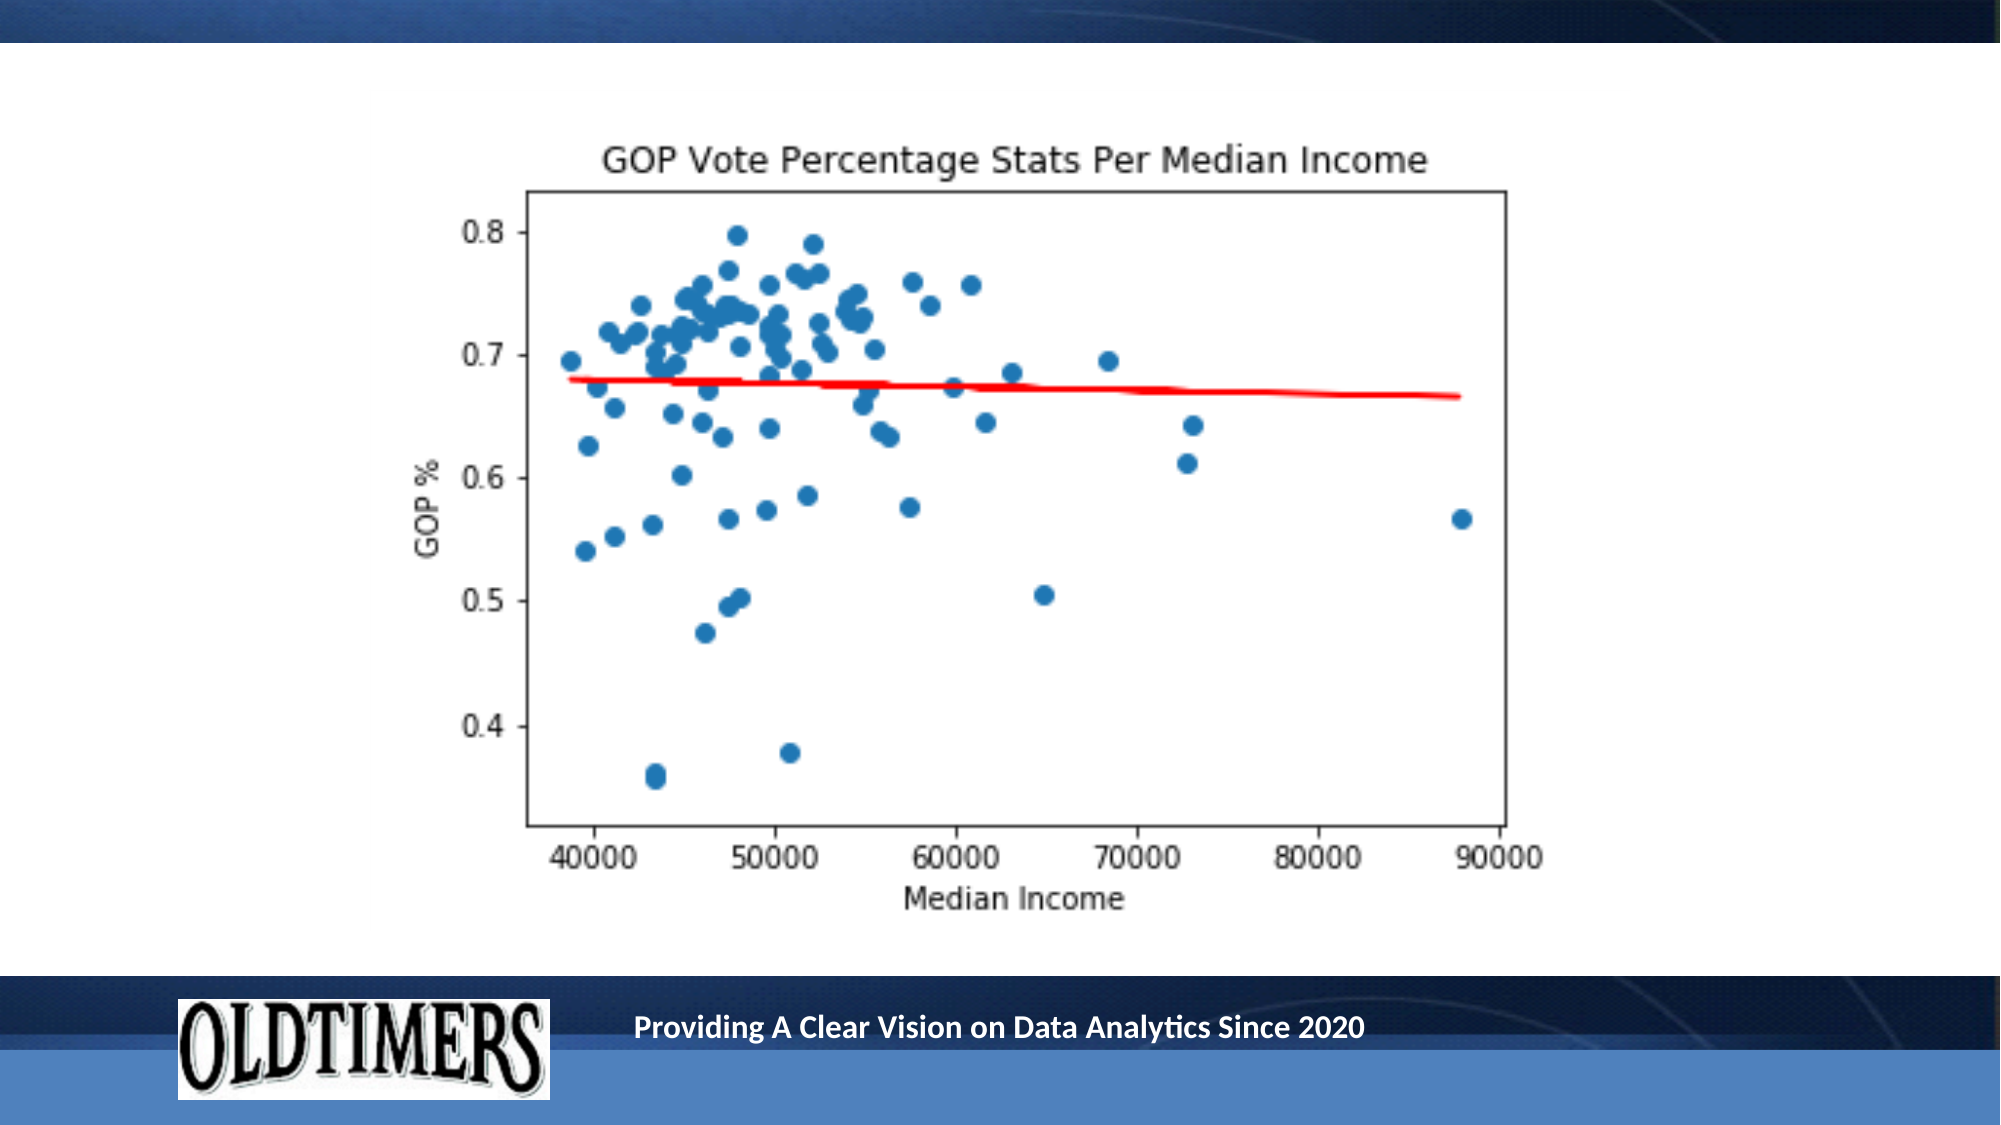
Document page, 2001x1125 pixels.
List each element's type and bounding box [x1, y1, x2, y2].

picture [0, 0, 2000, 43]
picture [0, 976, 2000, 1100]
picture [369, 89, 1631, 931]
